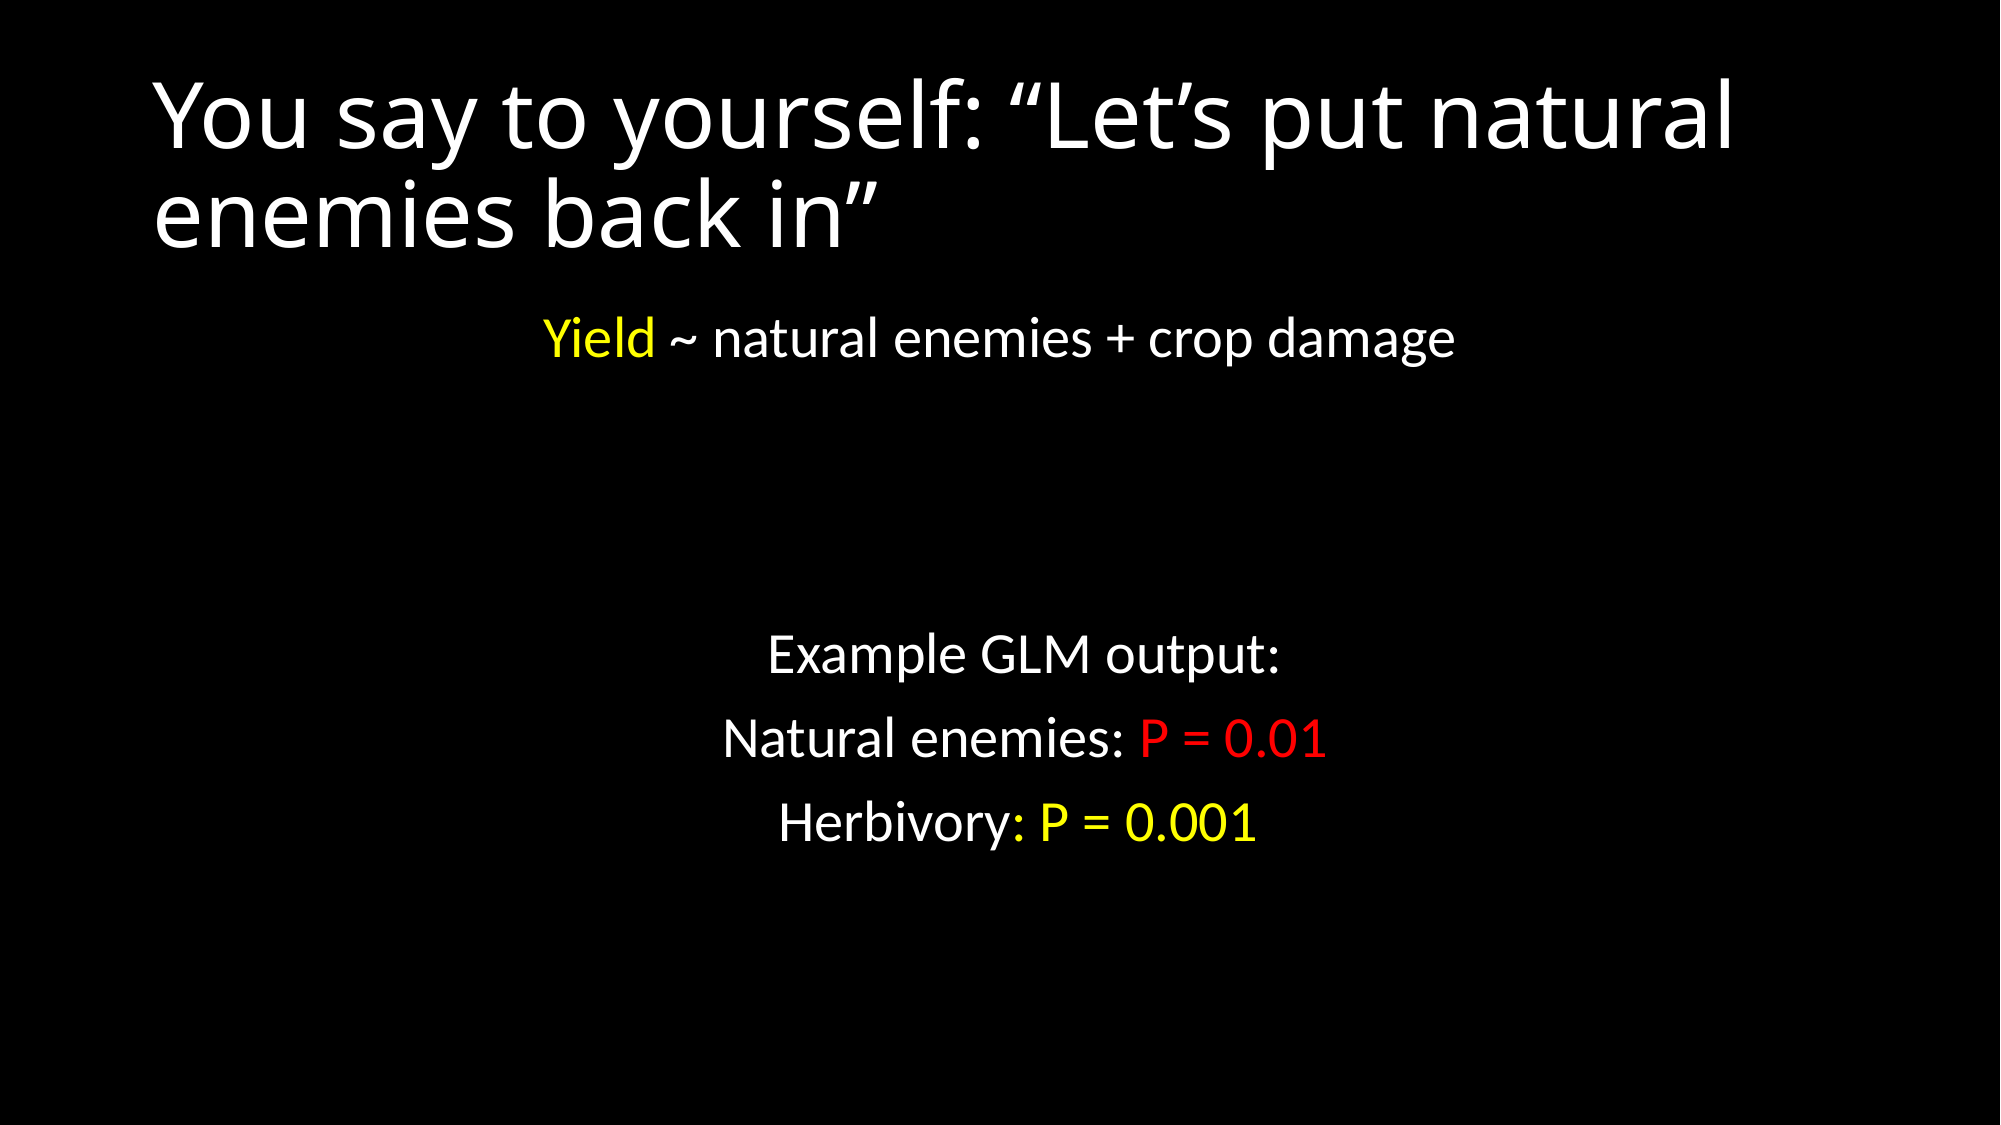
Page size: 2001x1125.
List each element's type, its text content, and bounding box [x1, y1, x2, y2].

list Yield ~ natural enemies + crop damage [137, 299, 1863, 1014]
text_box Example GLM output: Natural enemies: P = 0.01 Herbivory: P = 0.001 [162, 616, 1888, 1039]
title You say to yourself: “Let’s put natural enemies back in” [137, 59, 1863, 278]
